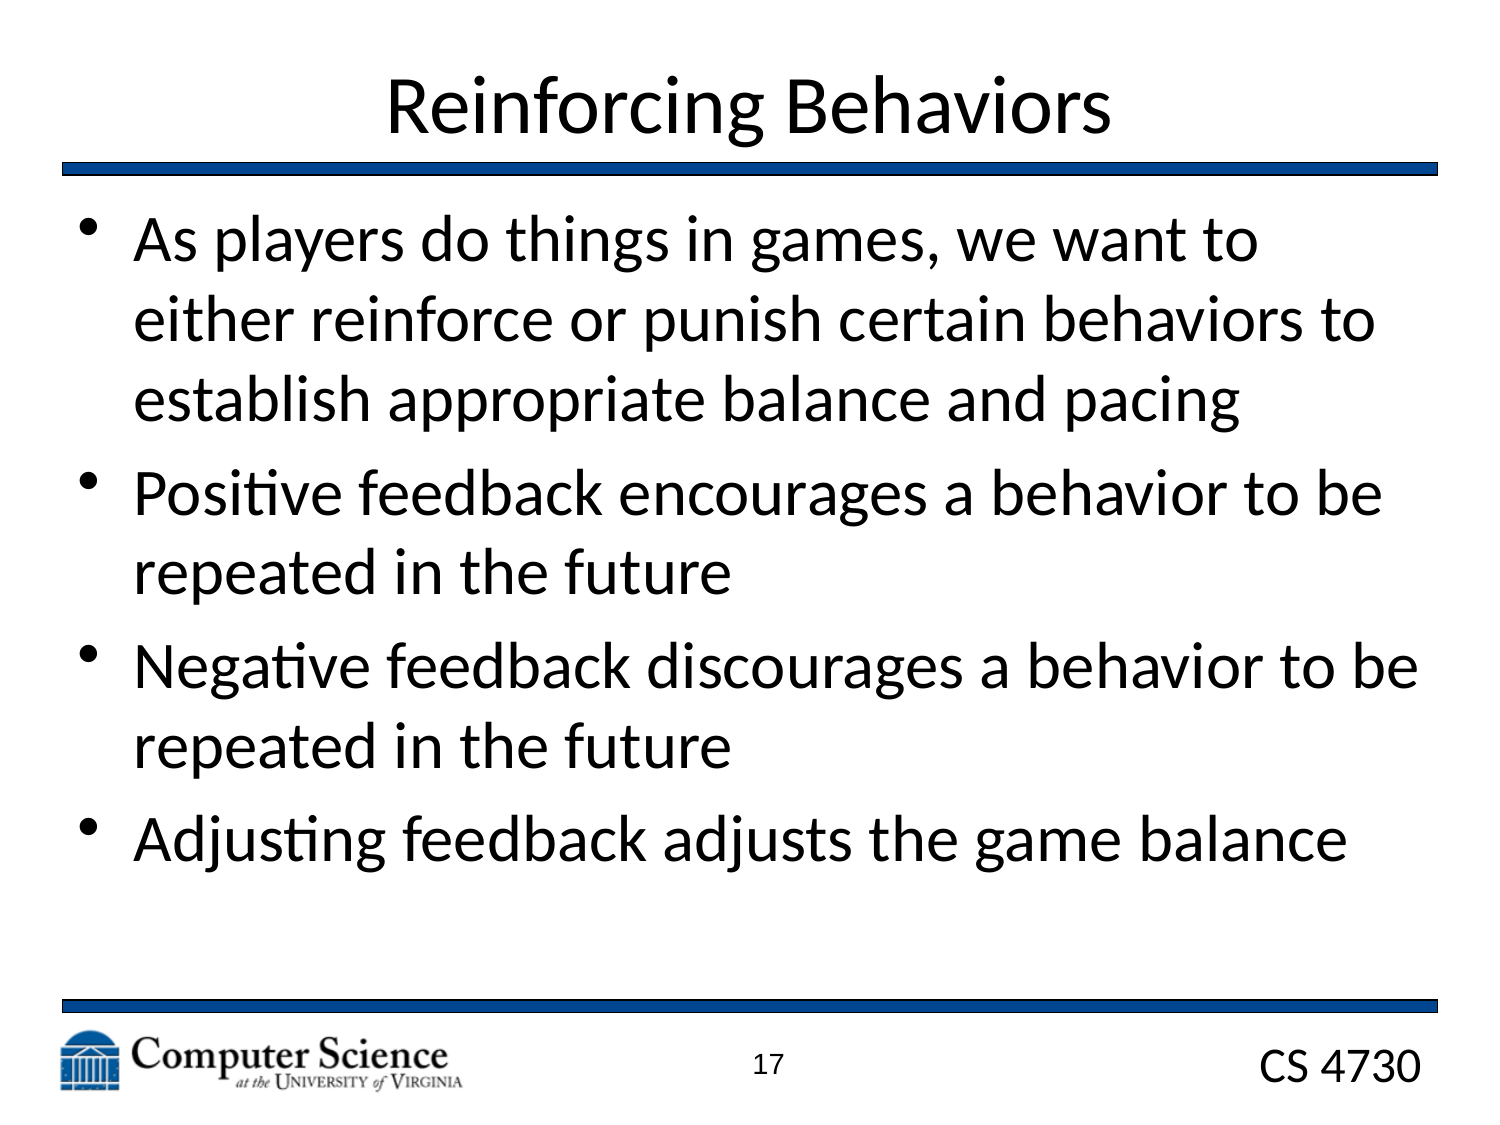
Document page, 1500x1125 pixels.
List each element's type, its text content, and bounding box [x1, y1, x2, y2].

footer 17 [512, 1037, 1026, 1088]
list As players do things in games, we want to either reinforce or punish certain behaviors to establish appropriate balance and pacing Positive feedback encourages a behavior to be repeated in the future Negative feedback discourages a behavior to be repeated in the future Adjusting feedback adjusts the game balance [62, 187, 1438, 1001]
picture [50, 1024, 472, 1101]
title Reinforcing Behaviors [62, 49, 1438, 151]
